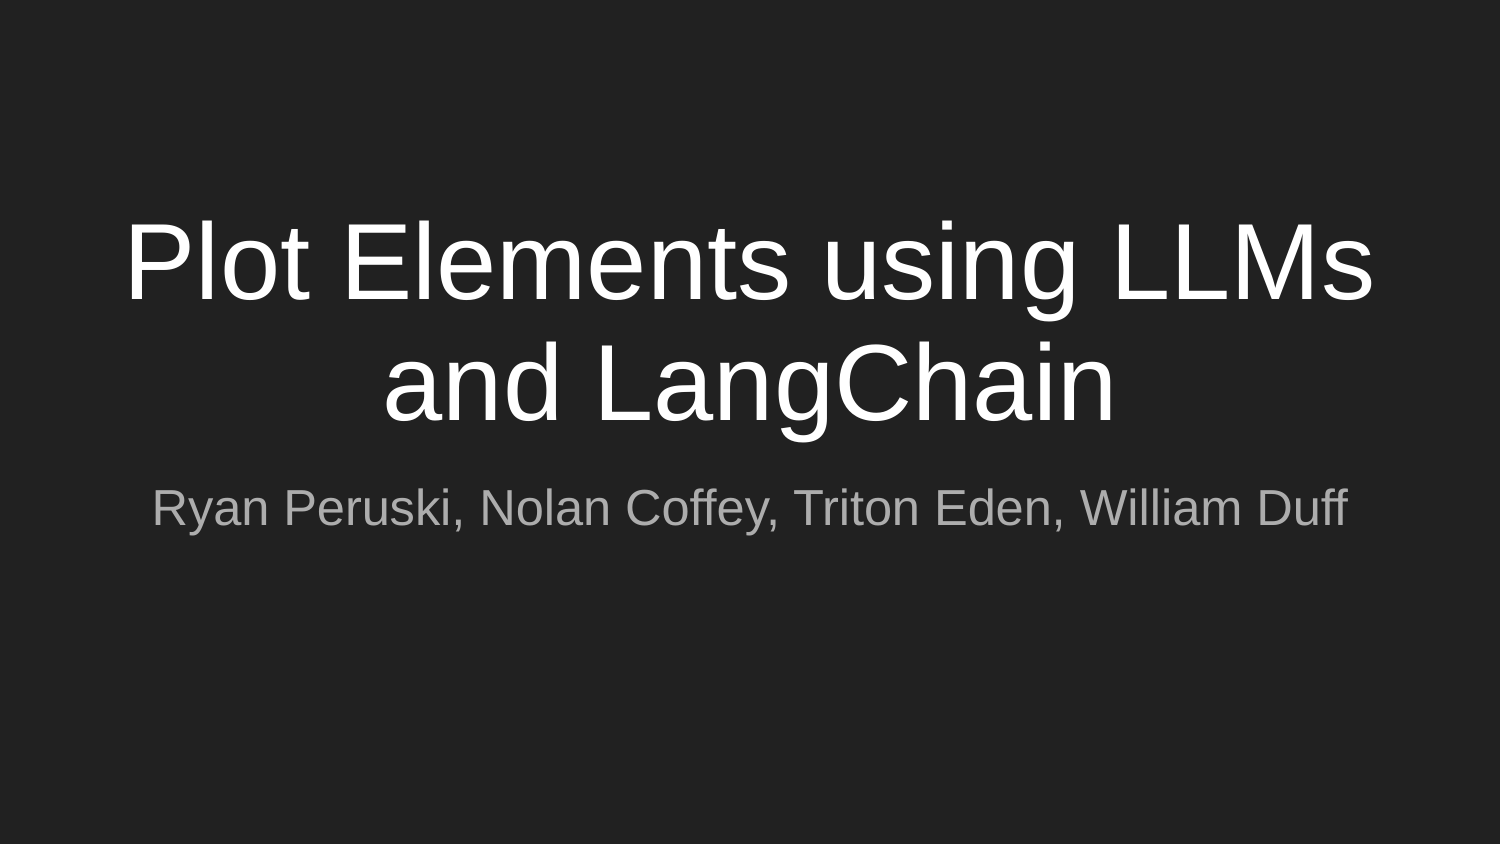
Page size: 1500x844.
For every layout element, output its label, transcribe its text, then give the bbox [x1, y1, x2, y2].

title Plot Elements using LLMs and LangChain [51, 122, 1449, 459]
subtitle Ryan Peruski, Nolan Coffey, Triton Eden, William Duff [51, 464, 1449, 595]
